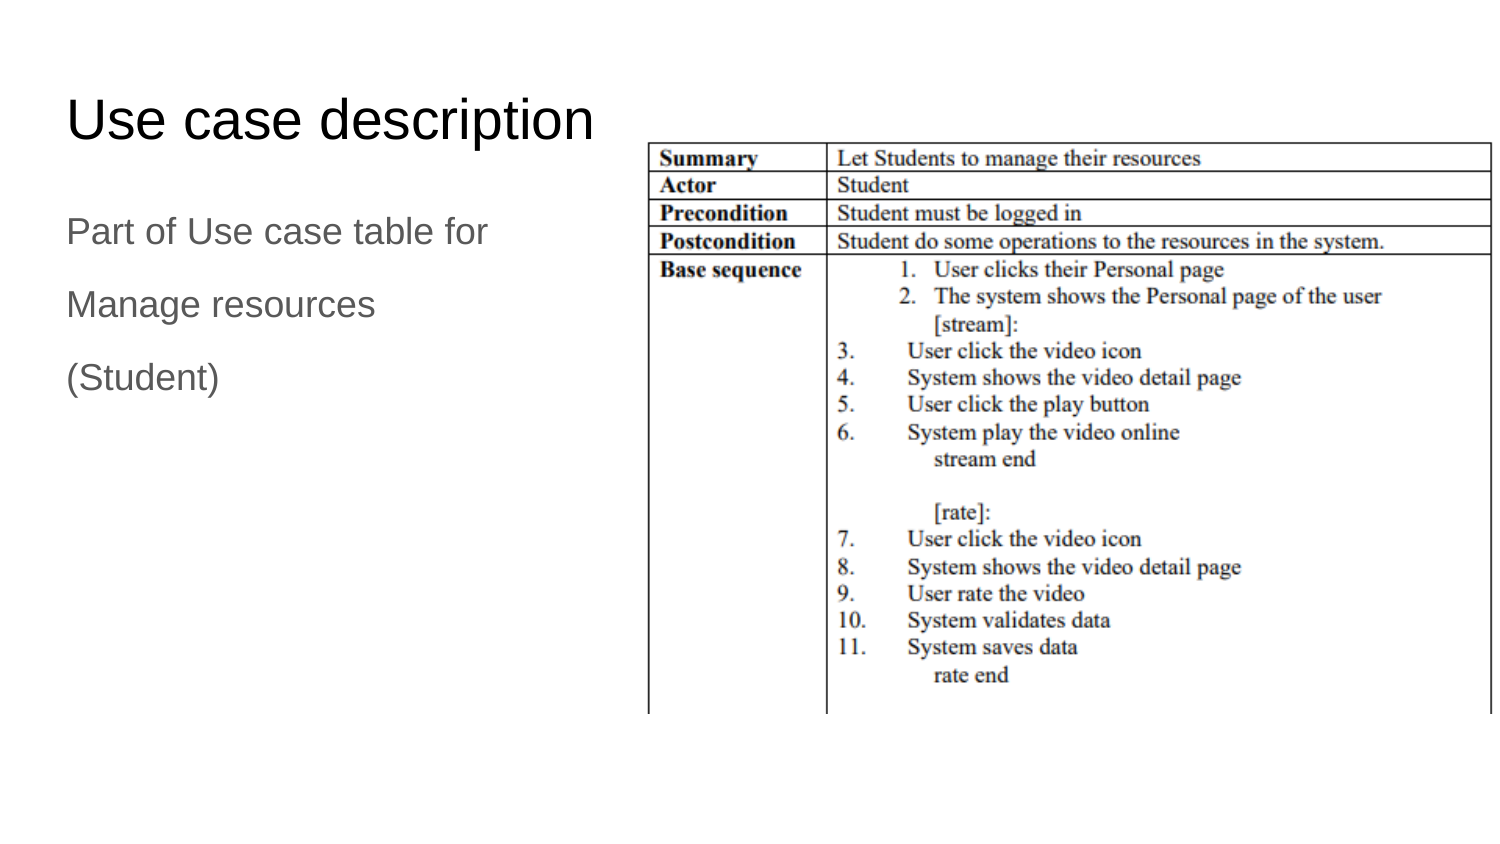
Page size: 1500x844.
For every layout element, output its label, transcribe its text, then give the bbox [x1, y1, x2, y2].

picture [641, 130, 1500, 714]
title Use case description [51, 72, 1449, 167]
list Part of Use case table for Manage resources (Student) [51, 189, 1449, 750]
